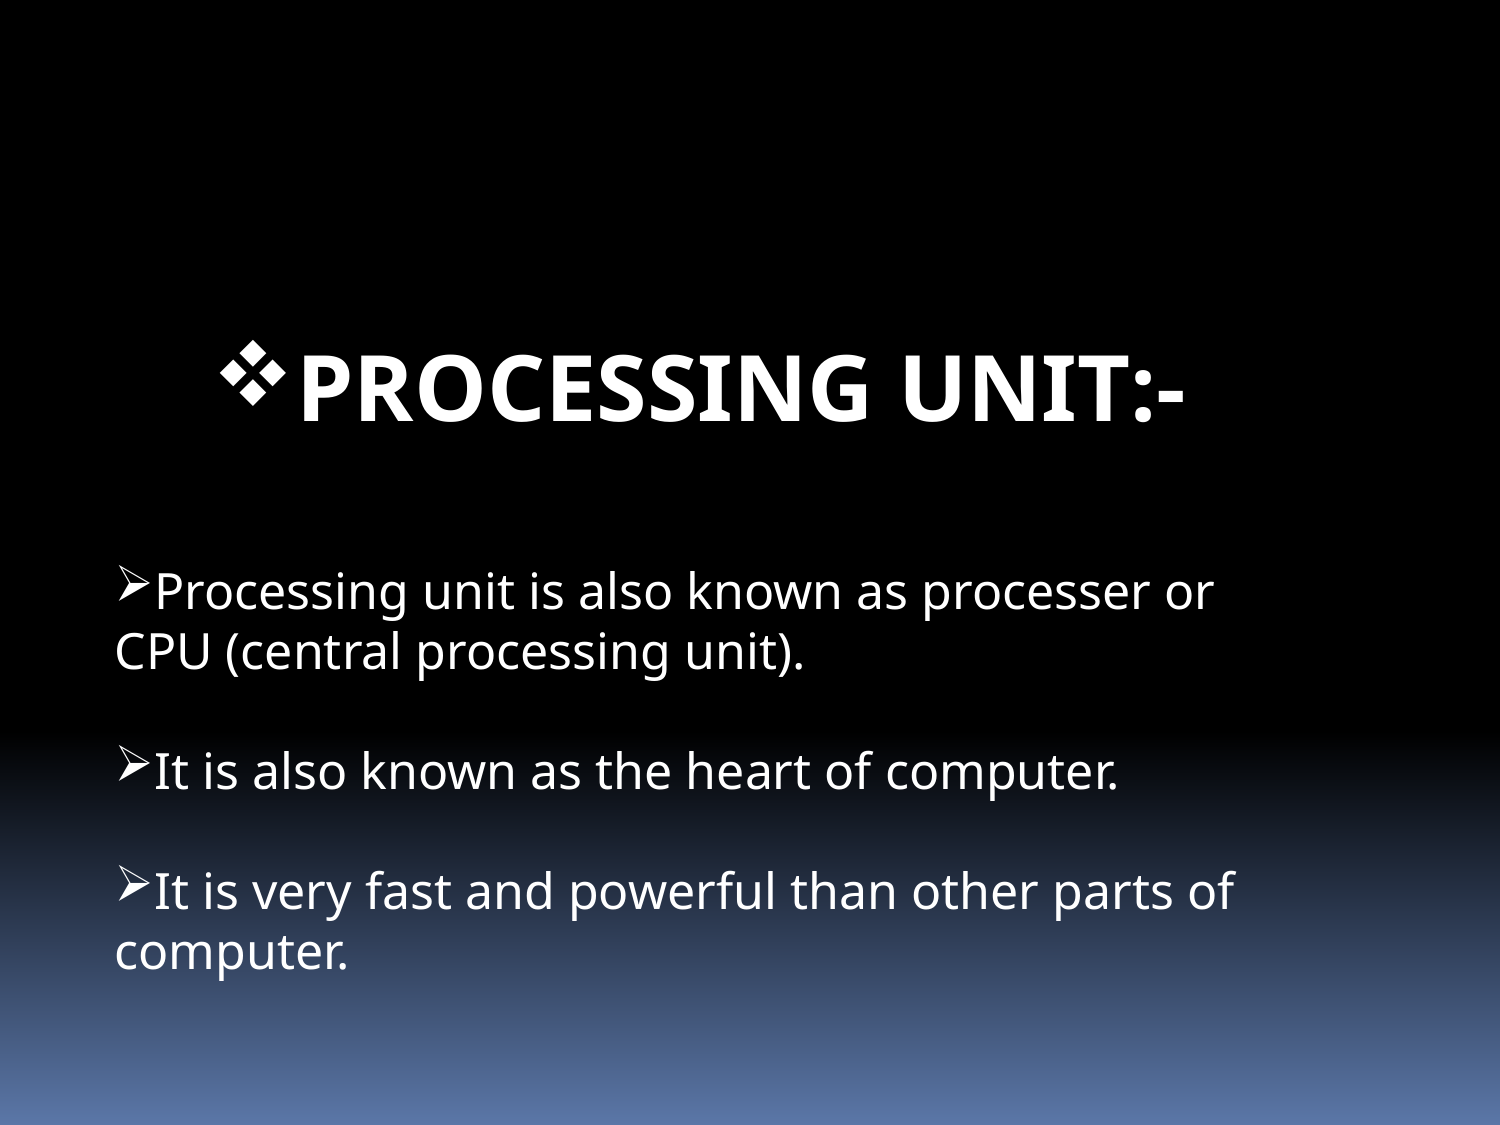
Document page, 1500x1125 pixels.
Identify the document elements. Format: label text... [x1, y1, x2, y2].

text_box PROCESSING UNIT:- Processing unit is also known as processer or CPU (central processing unit). It is also known as the heart of computer. It is very fast and powerful than other parts of computer. [99, 212, 1300, 1048]
